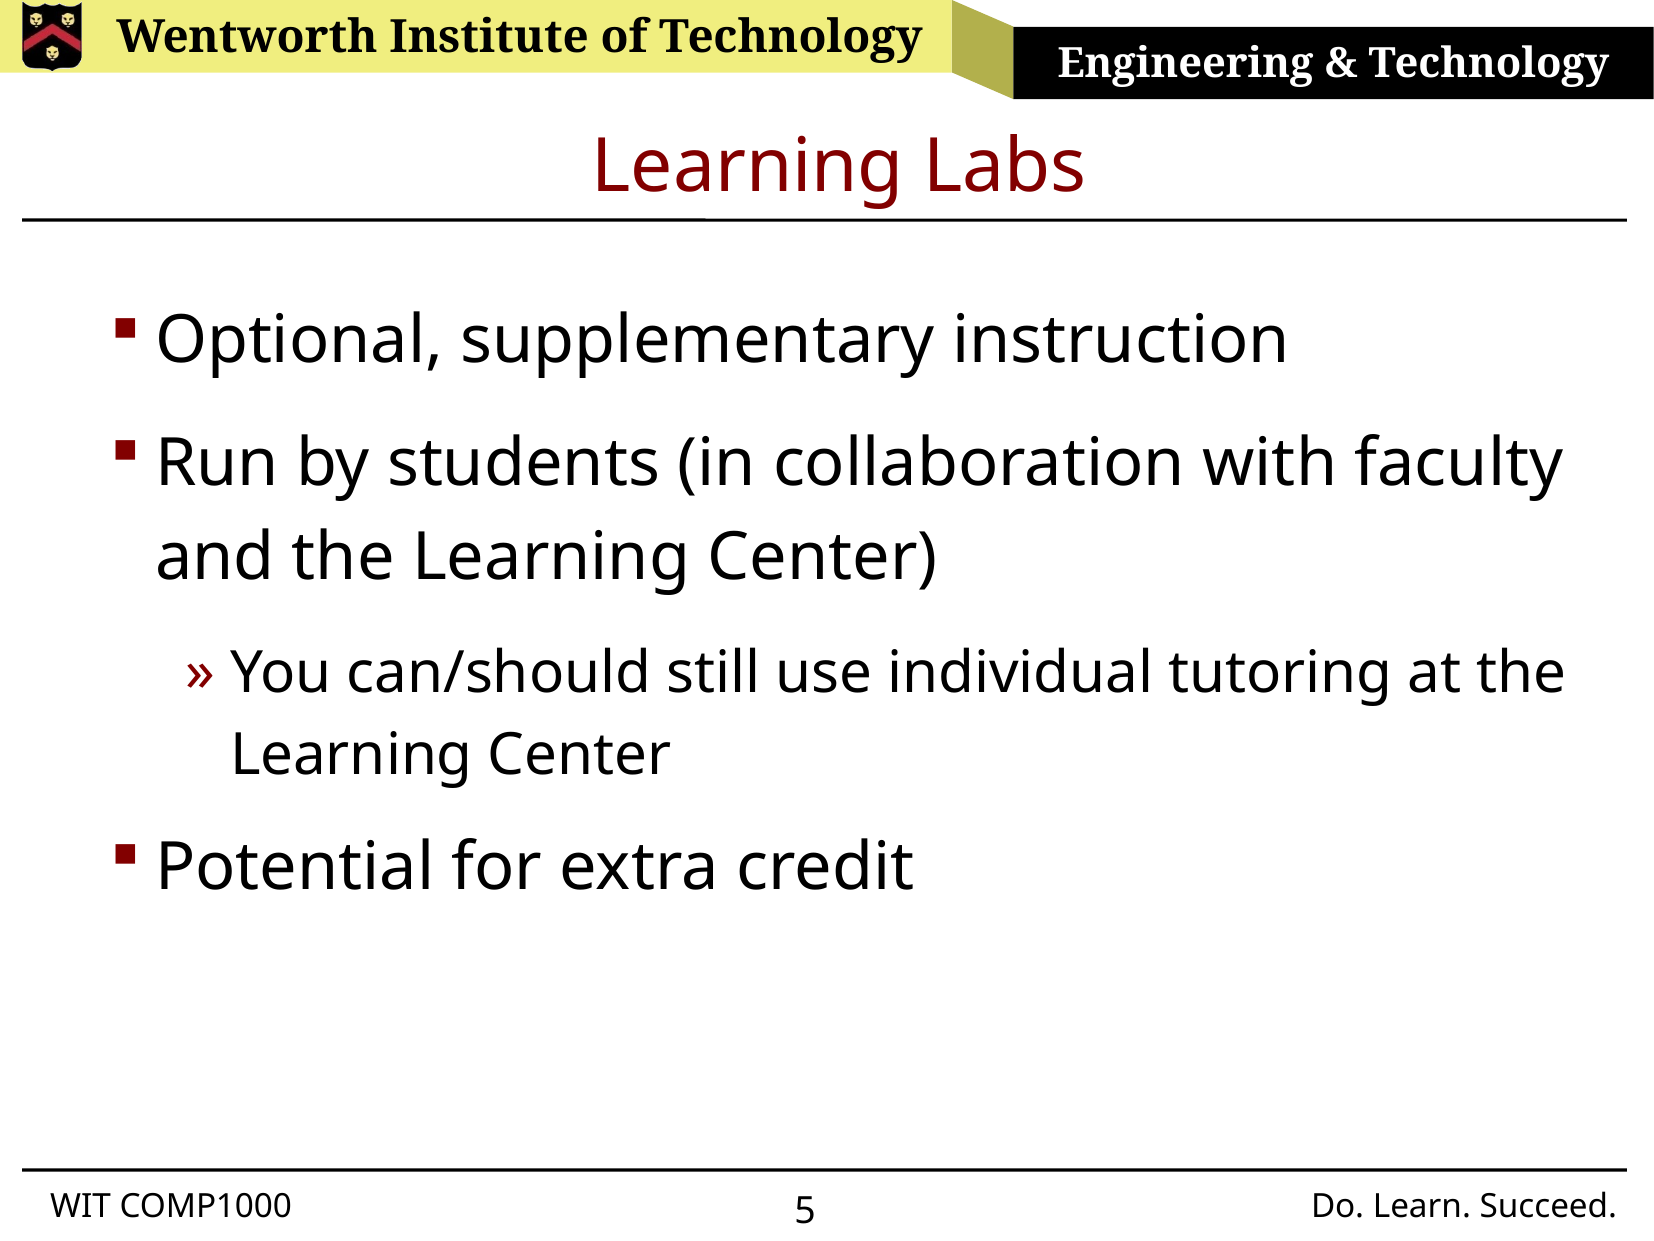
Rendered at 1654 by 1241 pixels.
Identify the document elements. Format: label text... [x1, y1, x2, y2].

title Learning Labs [201, 50, 1477, 258]
list Optional, supplementary instruction Run by students (in collaboration with faculty and the Learning Center) You can/should still use individual tutoring at the Learning Center Potential for extra credit [79, 282, 1580, 1108]
picture [22, 0, 82, 72]
